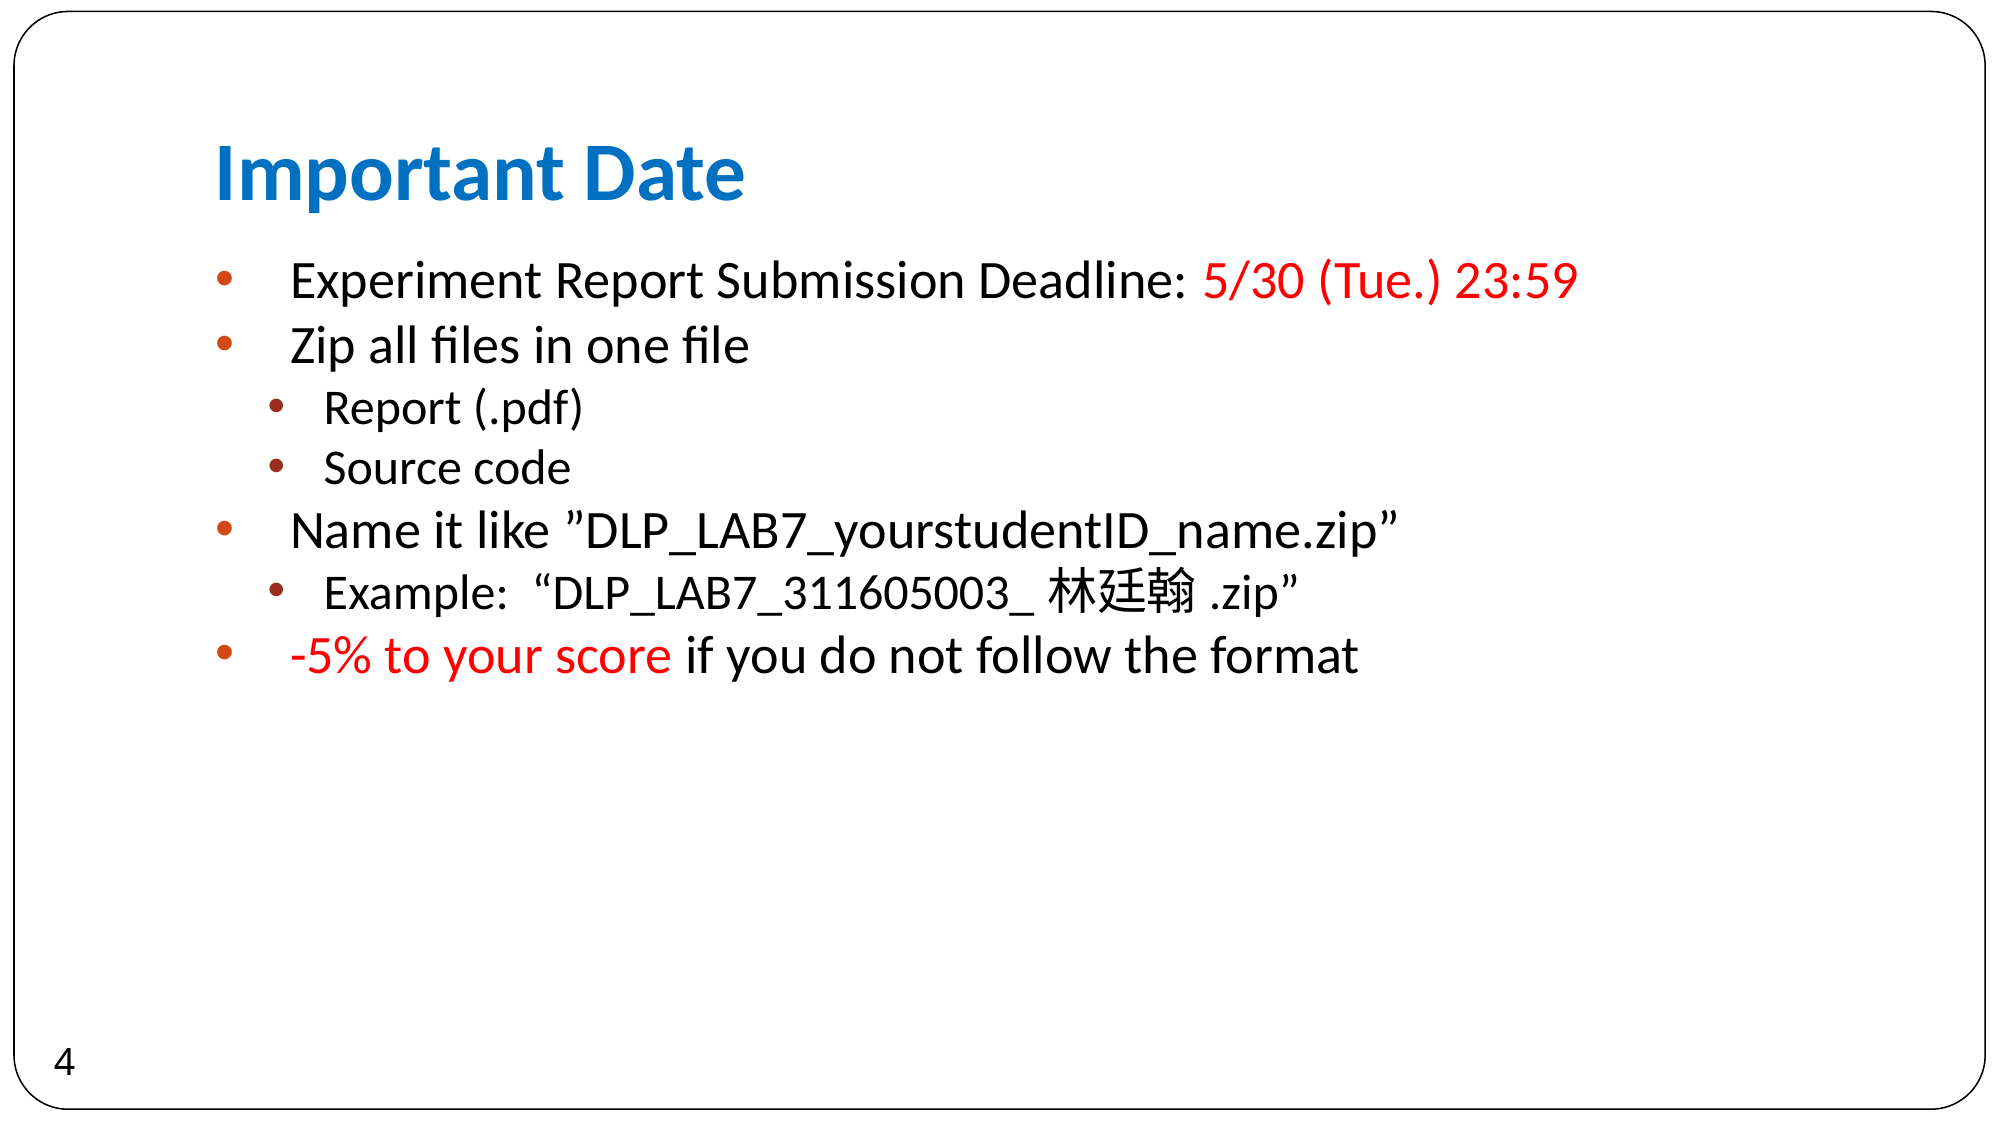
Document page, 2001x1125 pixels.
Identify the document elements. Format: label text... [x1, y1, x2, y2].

text_box Experiment Report Submission Deadline: 5/30 (Tue.) 23:59 Zip all files in one file Report (.pdf) Source code Name it like ”DLP_LAB7_yourstudentID_name.zip” Example: “DLP_LAB7_311605003_林廷翰.zip” -5% to your score if you do not follow the format [200, 237, 1900, 1091]
text_box Important Date [200, 45, 1900, 233]
